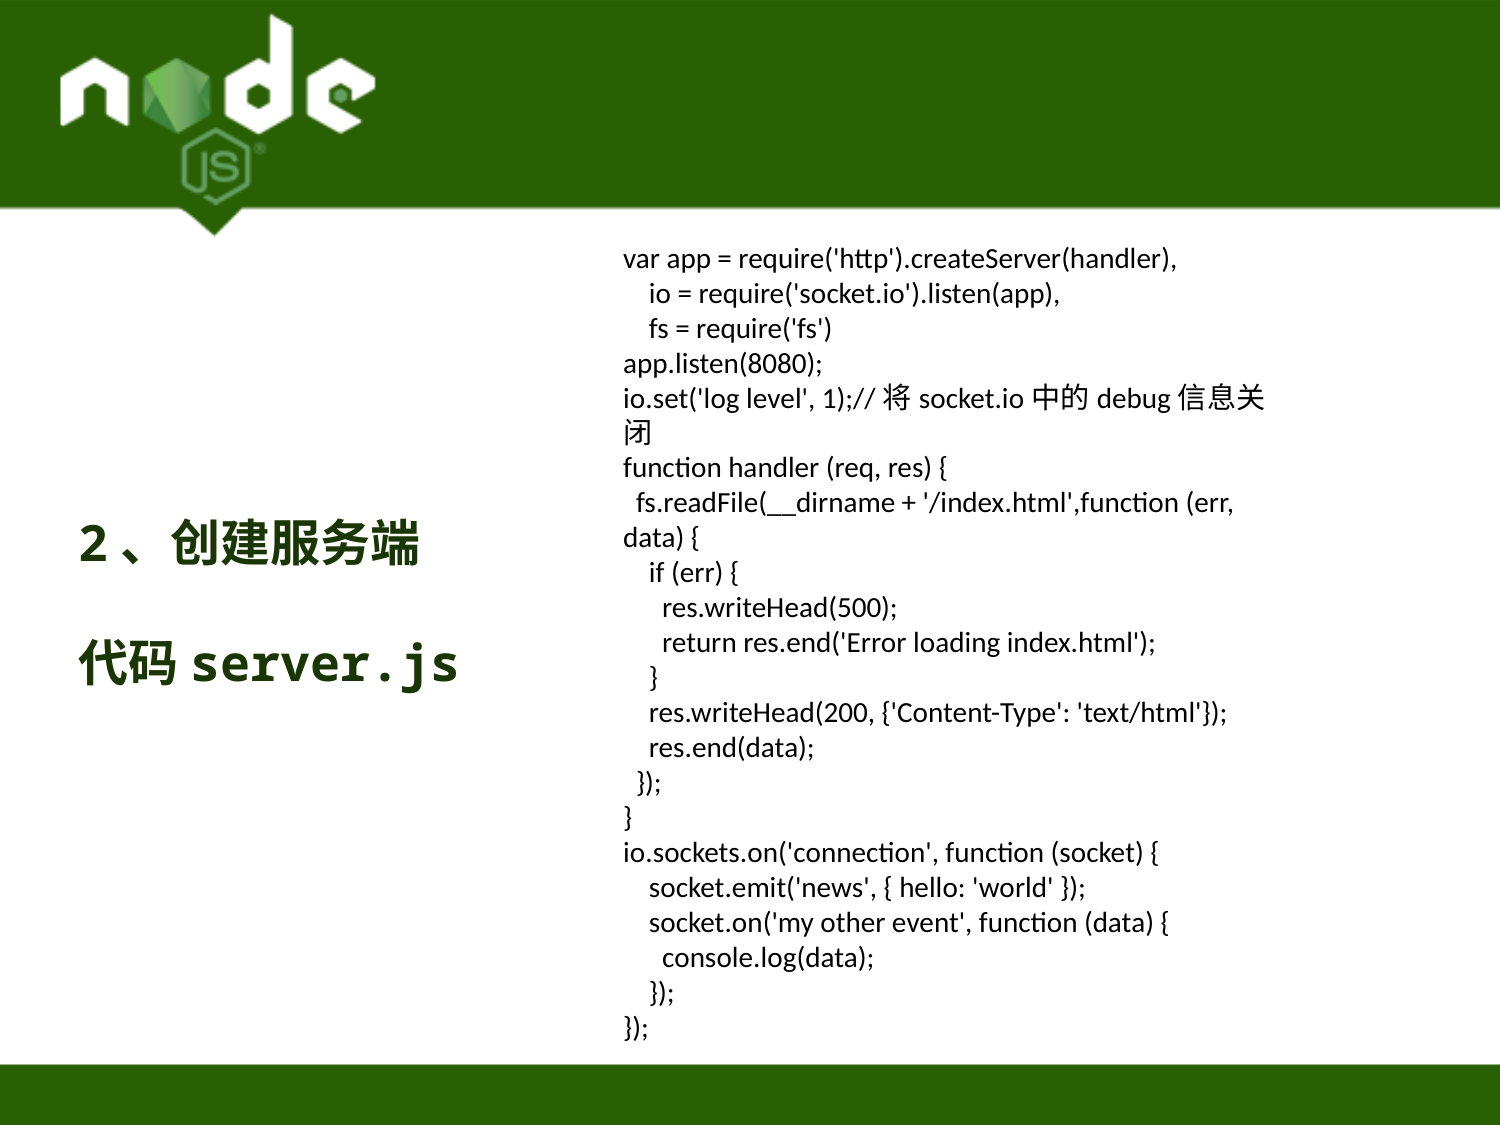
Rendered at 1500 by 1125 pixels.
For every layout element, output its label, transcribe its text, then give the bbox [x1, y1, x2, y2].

picture [0, 0, 1500, 1125]
text_box var app = require('http').createServer(handler), io = require('socket.io').listen(app), fs = require('fs') app.listen(8080); io.set('log level', 1);//将socket.io中的debug信息关闭 function handler (req, res) { fs.readFile(__dirname + '/index.html',function (err, data) { if (err) { res.writeHead(500); return res.end('Error loading index.html'); } res.writeHead(200, {'Content-Type': 'text/html'}); res.end(data); }); } io.sockets.on('connection', function (socket) { socket.emit('news', { hello: 'world' }); socket.on('my other event', function (data) { console.log(data); }); }); [608, 231, 1282, 1051]
text_box 2、创建服务端 代码server.js [63, 444, 475, 700]
